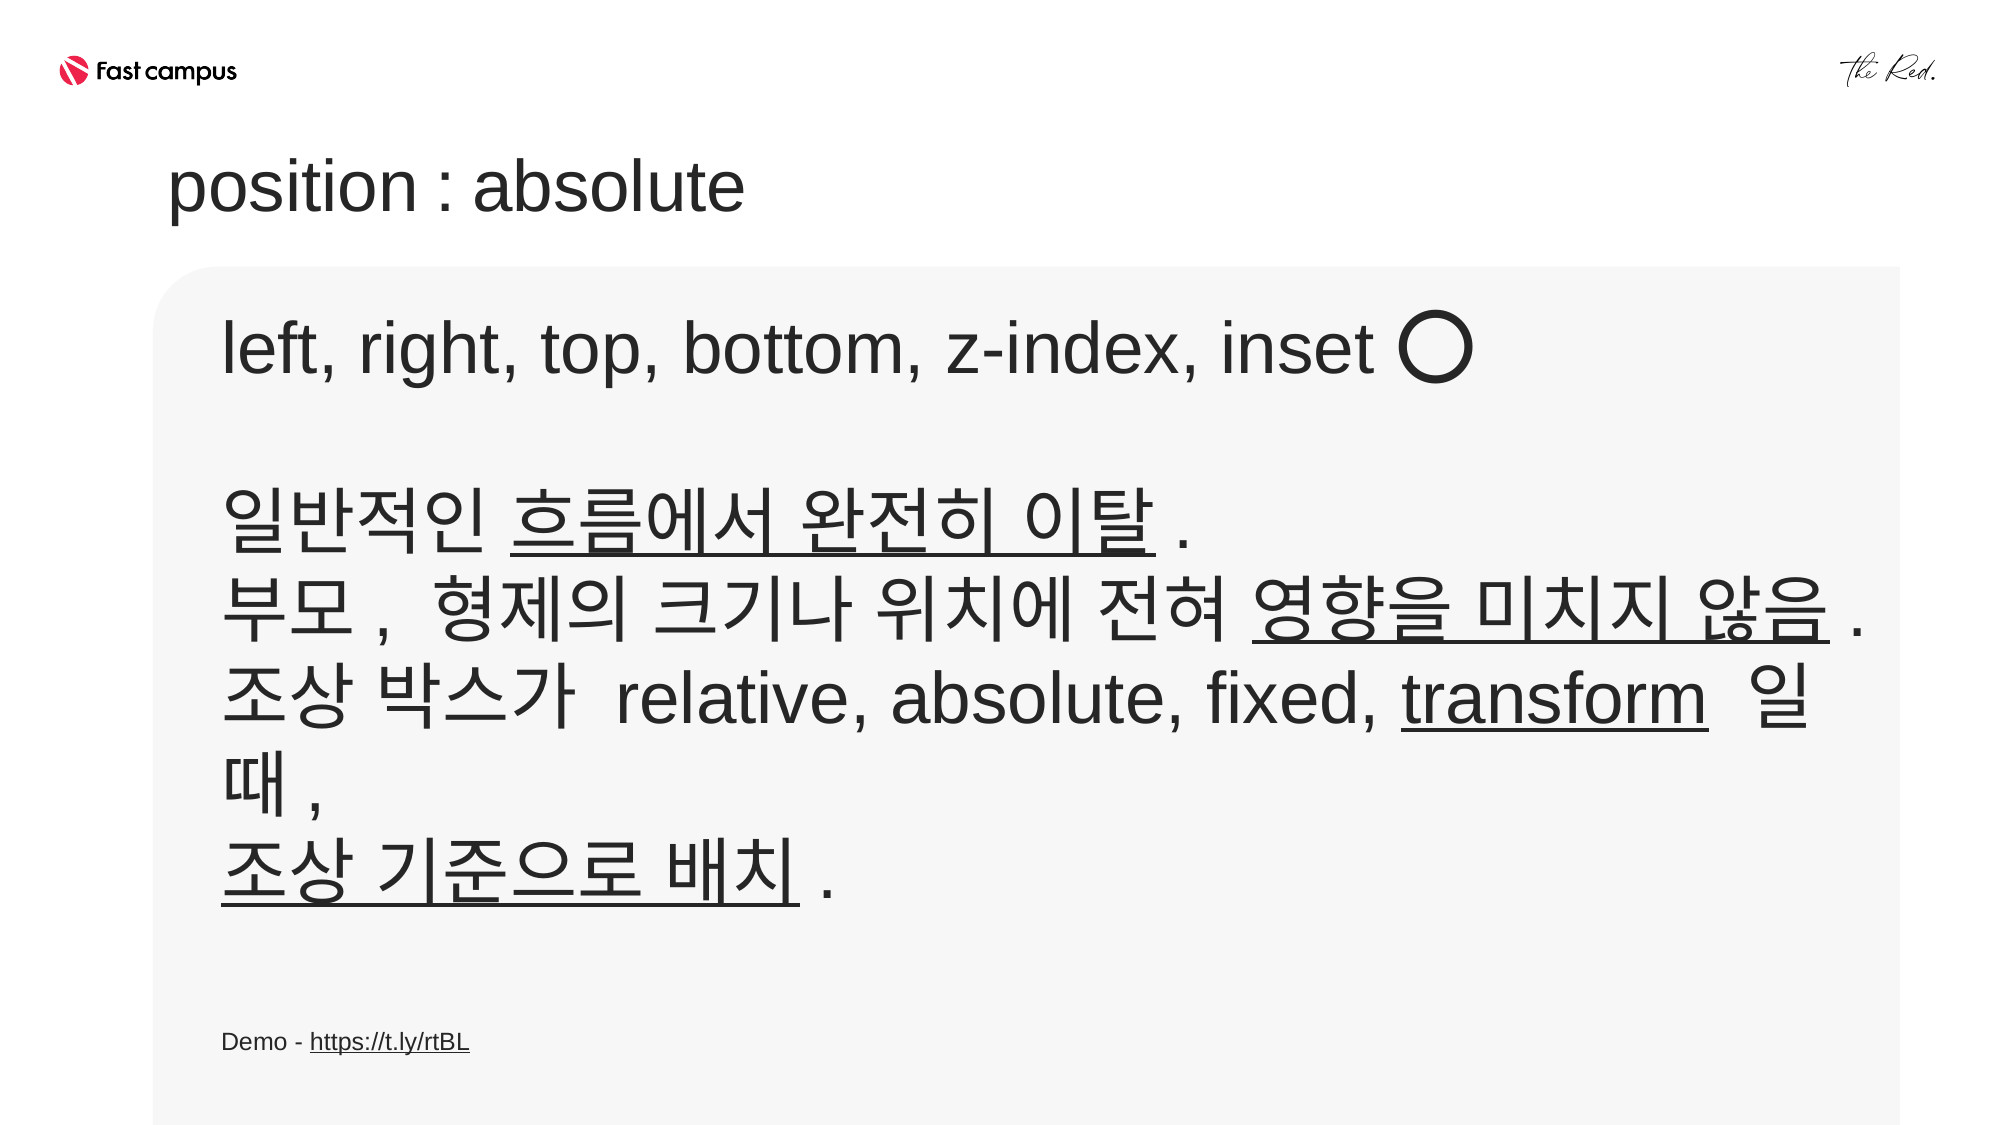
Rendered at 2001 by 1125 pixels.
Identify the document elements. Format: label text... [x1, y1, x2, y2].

picture [1840, 52, 1935, 87]
list left, right, top, bottom, z-index, inset ⭕ 일반적인 흐름에서 완전히 이탈. 부모, 형제의 크기나 위치에 전혀 영향을 미치지 않음. 조상 박스가 relative, absolute, fixed, transform 일 때, 조상 기준으로 배치. [206, 293, 1900, 488]
text_box Demo - https://t.ly/rtBL [205, 1010, 1342, 1071]
picture [57, 53, 239, 88]
list position : absolute [153, 131, 2000, 232]
